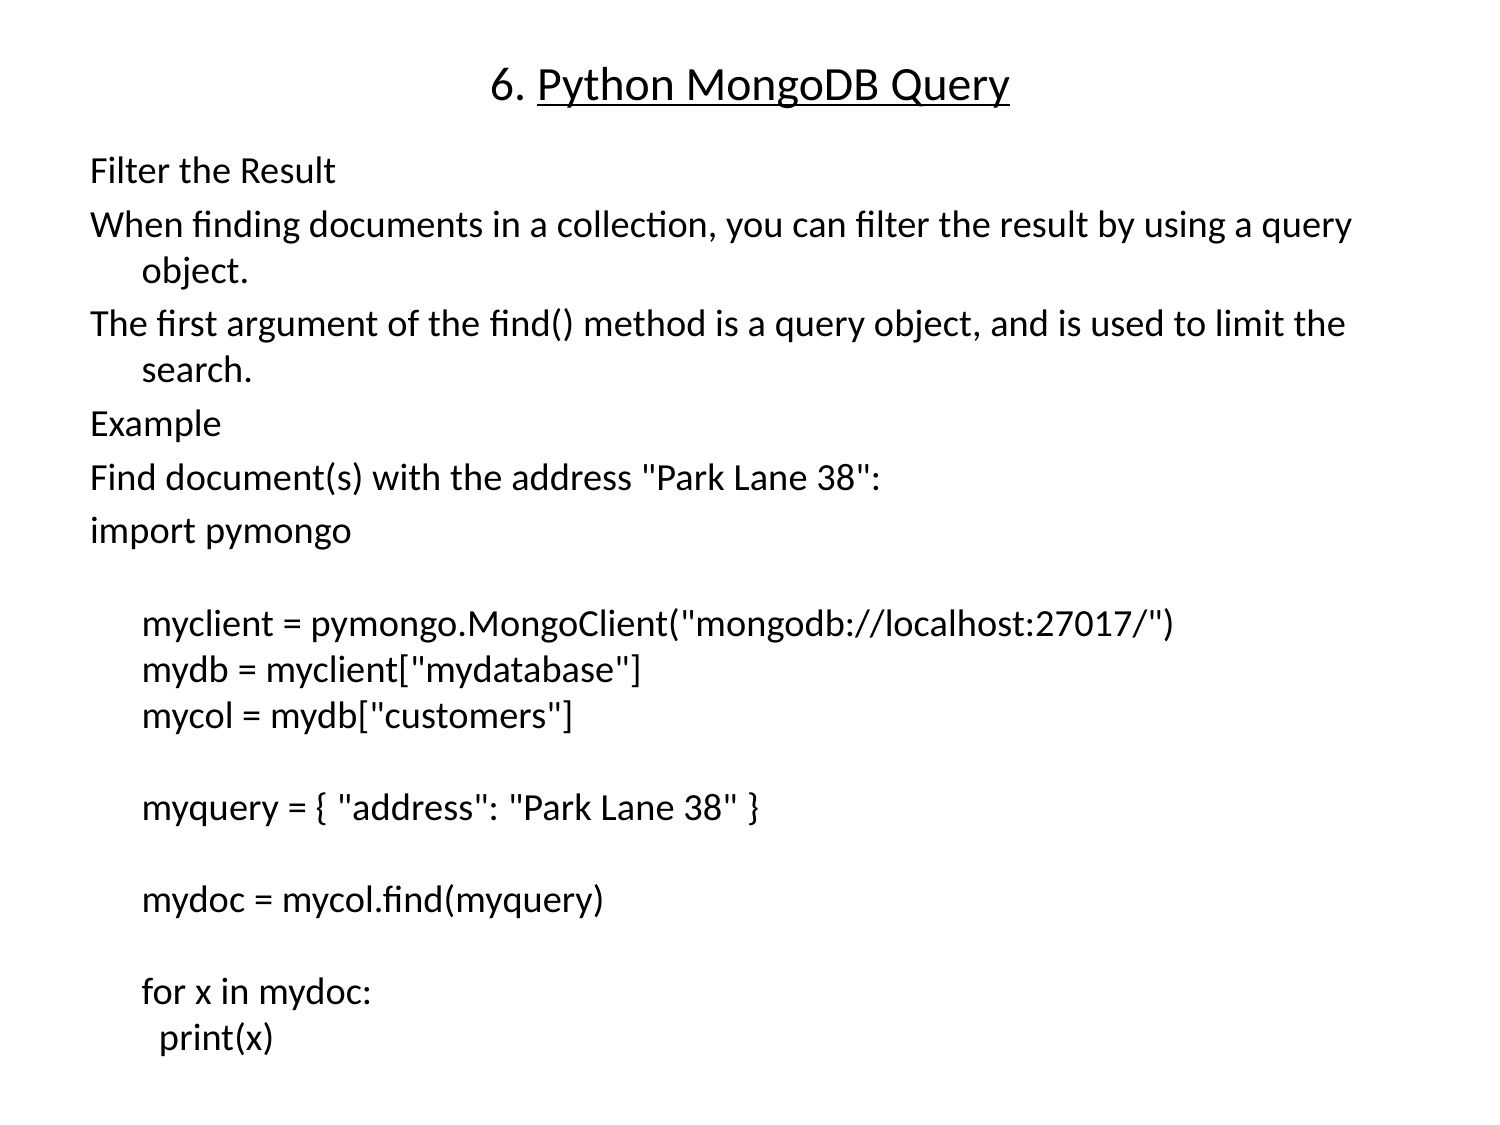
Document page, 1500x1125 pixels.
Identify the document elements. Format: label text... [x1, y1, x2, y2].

title 6. Python MongoDB Query [75, 45, 1425, 137]
list Filter the Result When finding documents in a collection, you can filter the result by using a query object. The first argument of the find() method is a query object, and is used to limit the search. Example Find document(s) with the address "Park Lane 38": import pymongo myclient = pymongo.MongoClient("mongodb://localhost:27017/") mydb = myclient["mydatabase"] mycol = mydb["customers"] myquery = { "address": "Park Lane 38" } mydoc = mycol.find(myquery) for x in mydoc: print(x) [75, 137, 1425, 1075]
